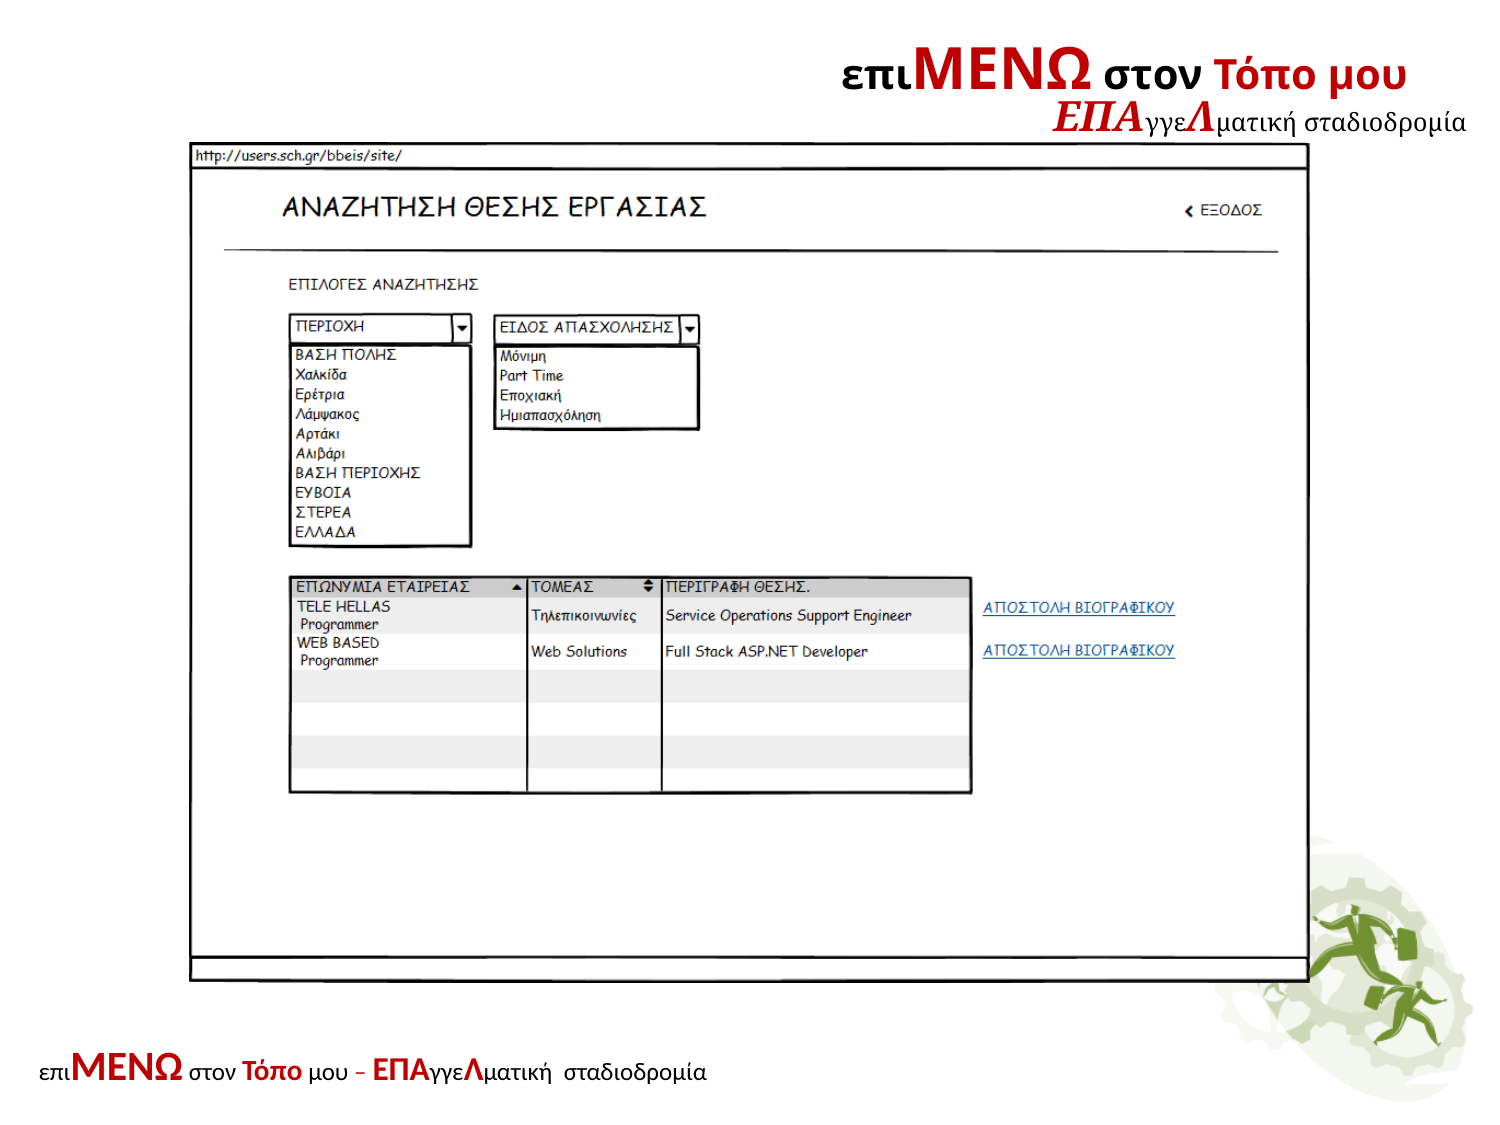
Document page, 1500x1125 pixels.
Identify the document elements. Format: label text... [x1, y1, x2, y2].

footer επιΜΕΝΩ στον Τόπο μου – ΕΠΑγγεΛματική σταδιοδρομία [23, 1034, 727, 1094]
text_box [678, 23, 1500, 148]
picture [189, 142, 1477, 1107]
